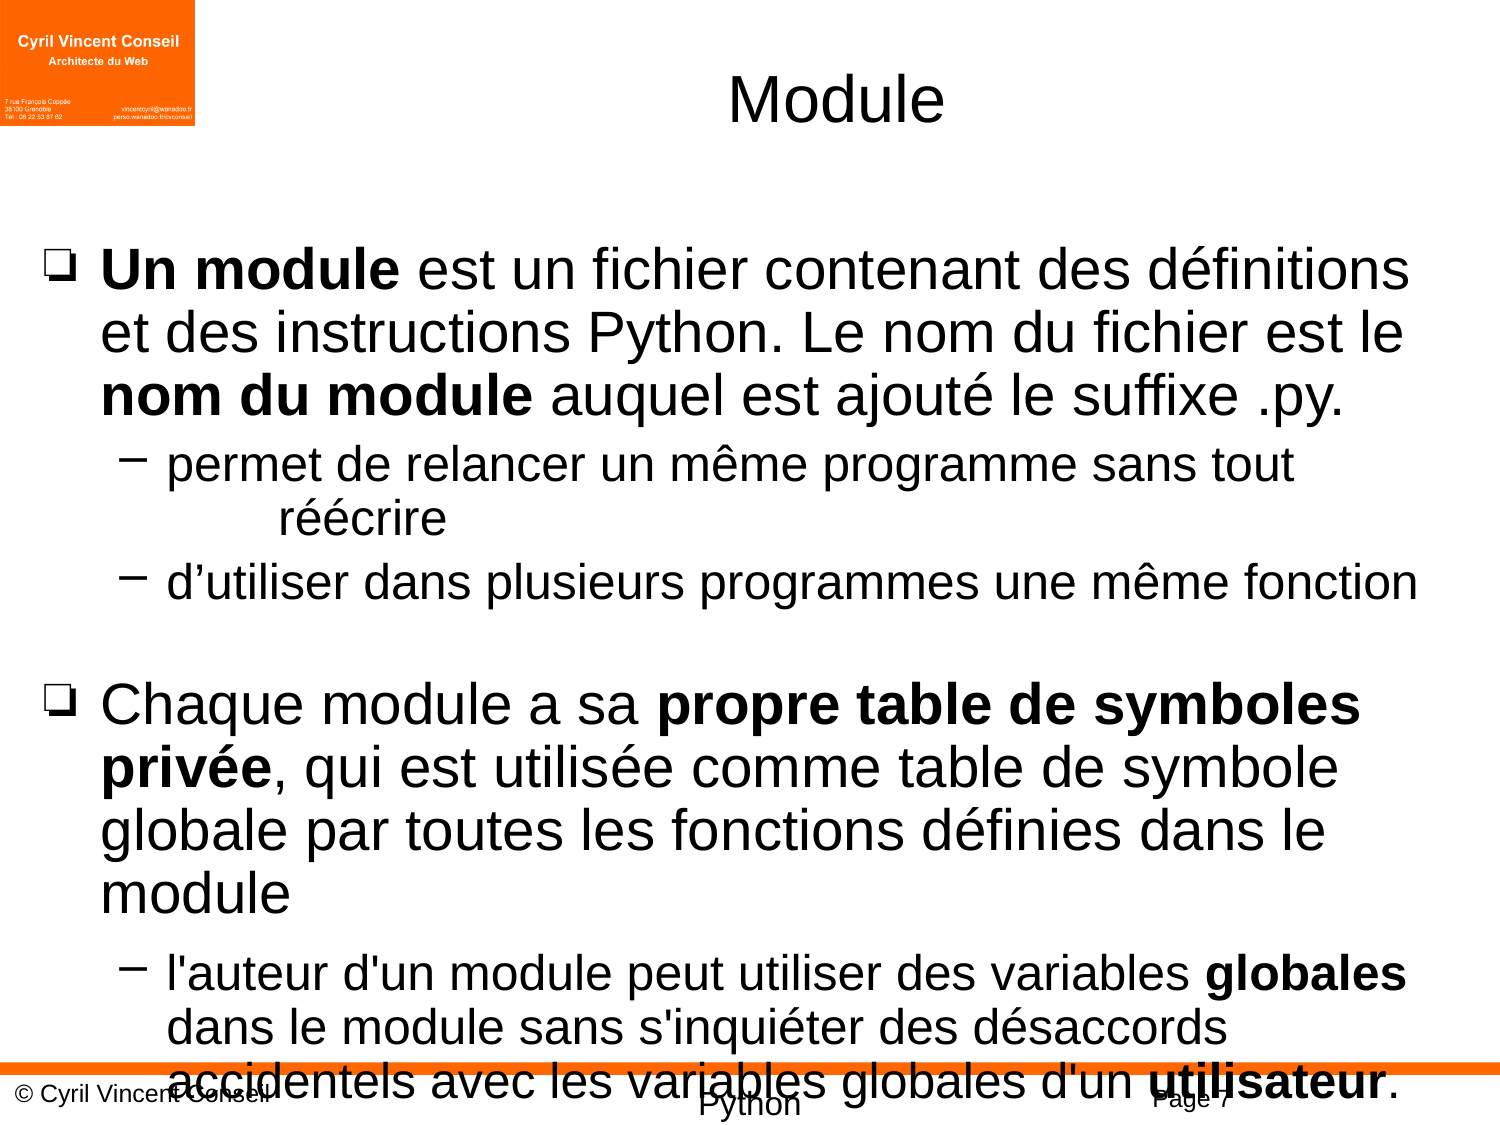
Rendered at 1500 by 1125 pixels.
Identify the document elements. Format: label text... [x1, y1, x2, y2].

title Module [194, 2, 1480, 190]
list Un module est un fichier contenant des définitions et des instructions Python. Le nom du fichier est le nom du module auquel est ajouté le suffixe .py. permet de relancer un même programme sans tout réécrire d’utiliser dans plusieurs programmes une même fonction Chaque module a sa propre table de symboles privée, qui est utilisée comme table de symbole globale par toutes les fonctions définies dans le module l'auteur d'un module peut utiliser des variables globales dans le module sans s'inquiéter des désaccords accidentels avec les variables globales d'un utilisateur. [29, 231, 1468, 1059]
picture [0, 0, 195, 126]
